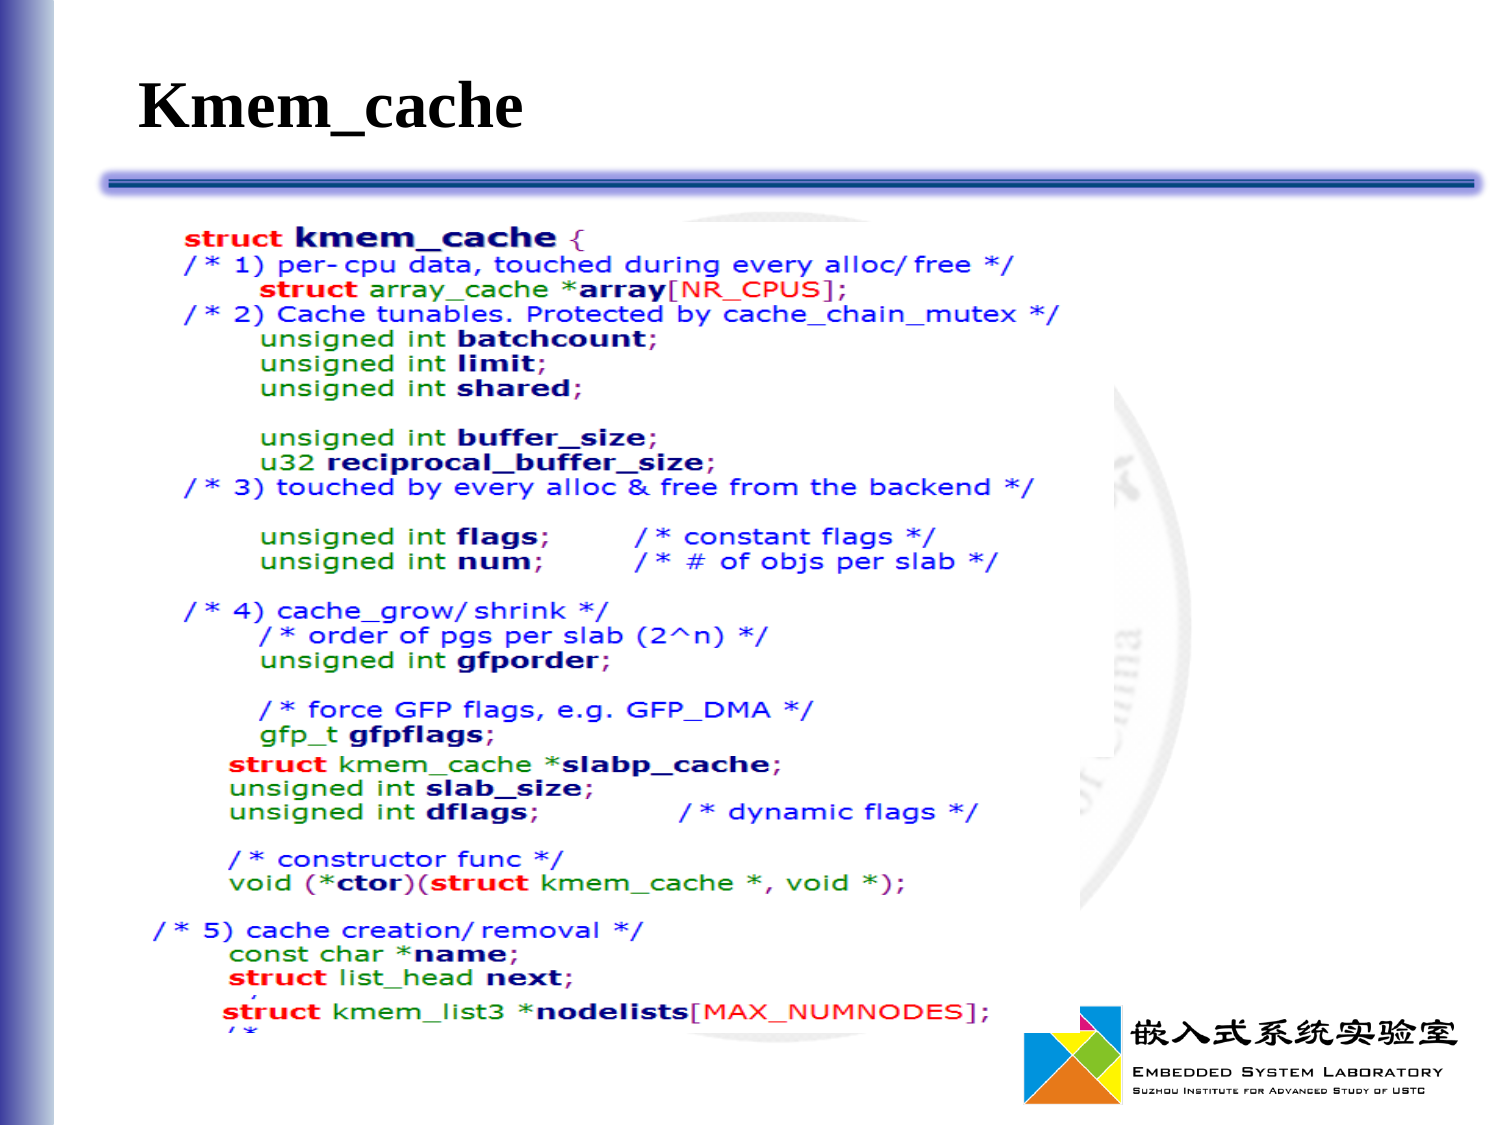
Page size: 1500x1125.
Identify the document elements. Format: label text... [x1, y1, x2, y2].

title Kmem_cache [123, 42, 1459, 150]
picture [88, 160, 1495, 1105]
